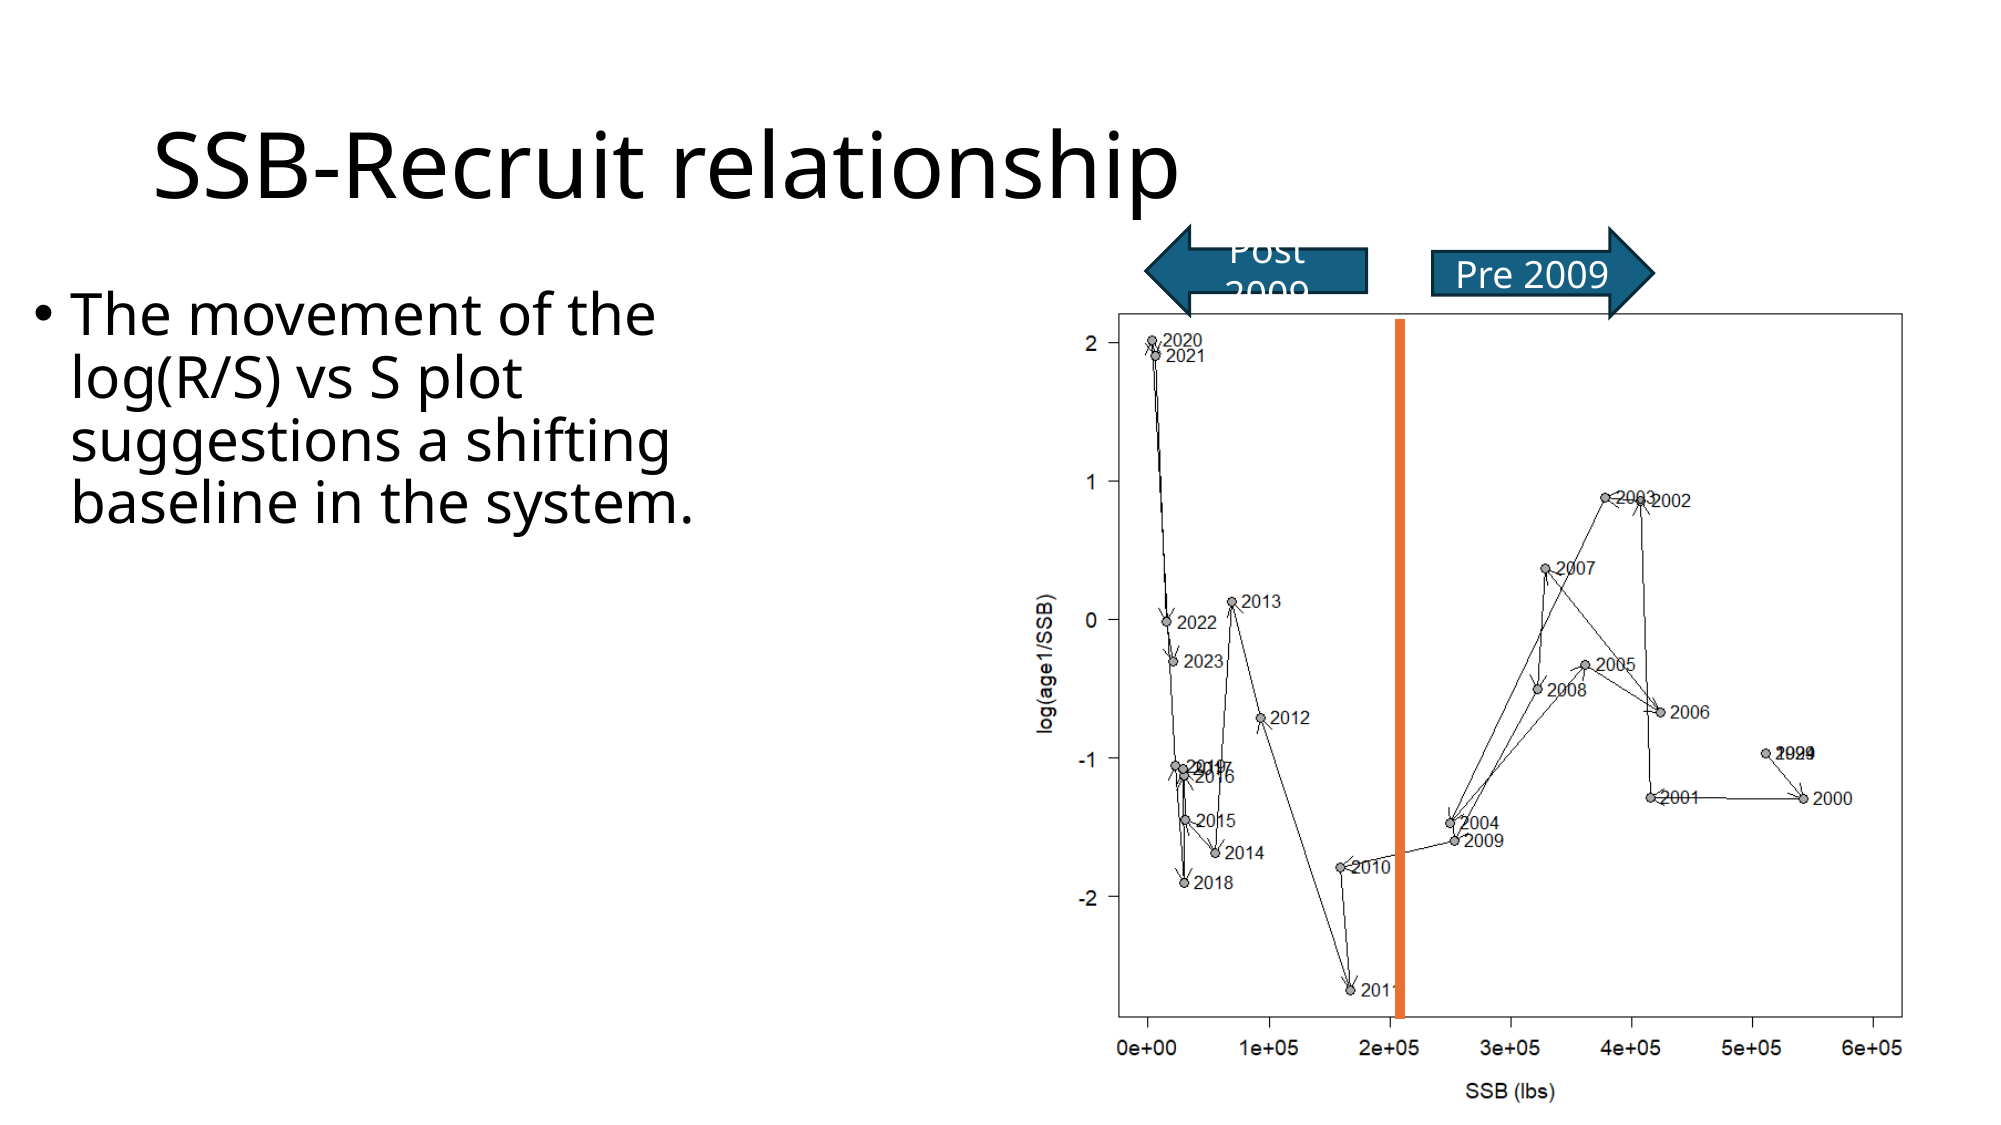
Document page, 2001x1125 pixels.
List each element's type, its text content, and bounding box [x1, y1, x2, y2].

title SSB-Recruit relationship [137, 59, 1863, 278]
list The movement of the log(R/S) vs S plot suggestions a shifting baseline in the system. [18, 277, 759, 1066]
picture [1032, 226, 1948, 1125]
